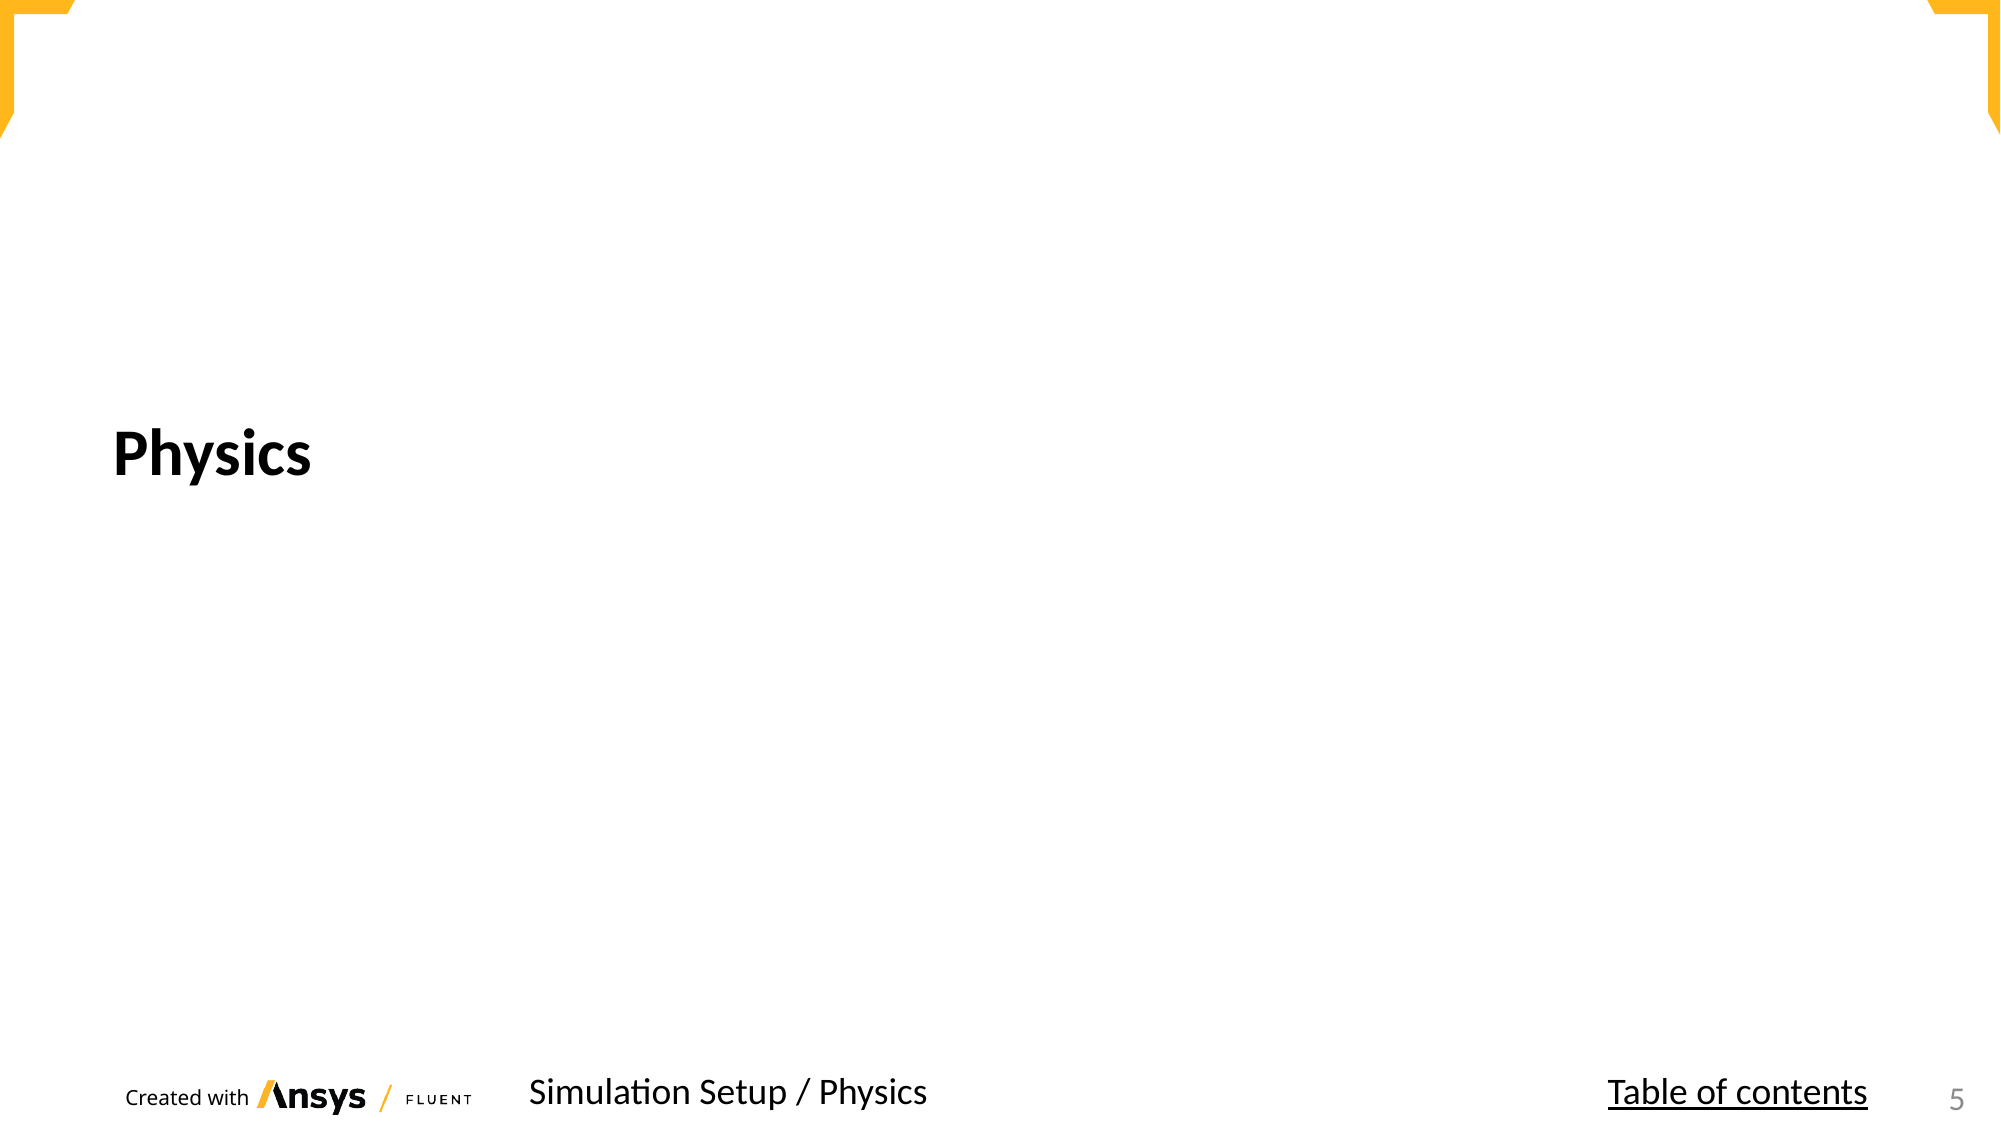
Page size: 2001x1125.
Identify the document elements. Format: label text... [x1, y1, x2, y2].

picture [256, 1080, 474, 1115]
list Simulation Setup / Physics [514, 1065, 1587, 1117]
list Physics [98, 410, 984, 649]
list Table of contents [1593, 1065, 1901, 1117]
slide_number 10 [1887, 1077, 1981, 1118]
